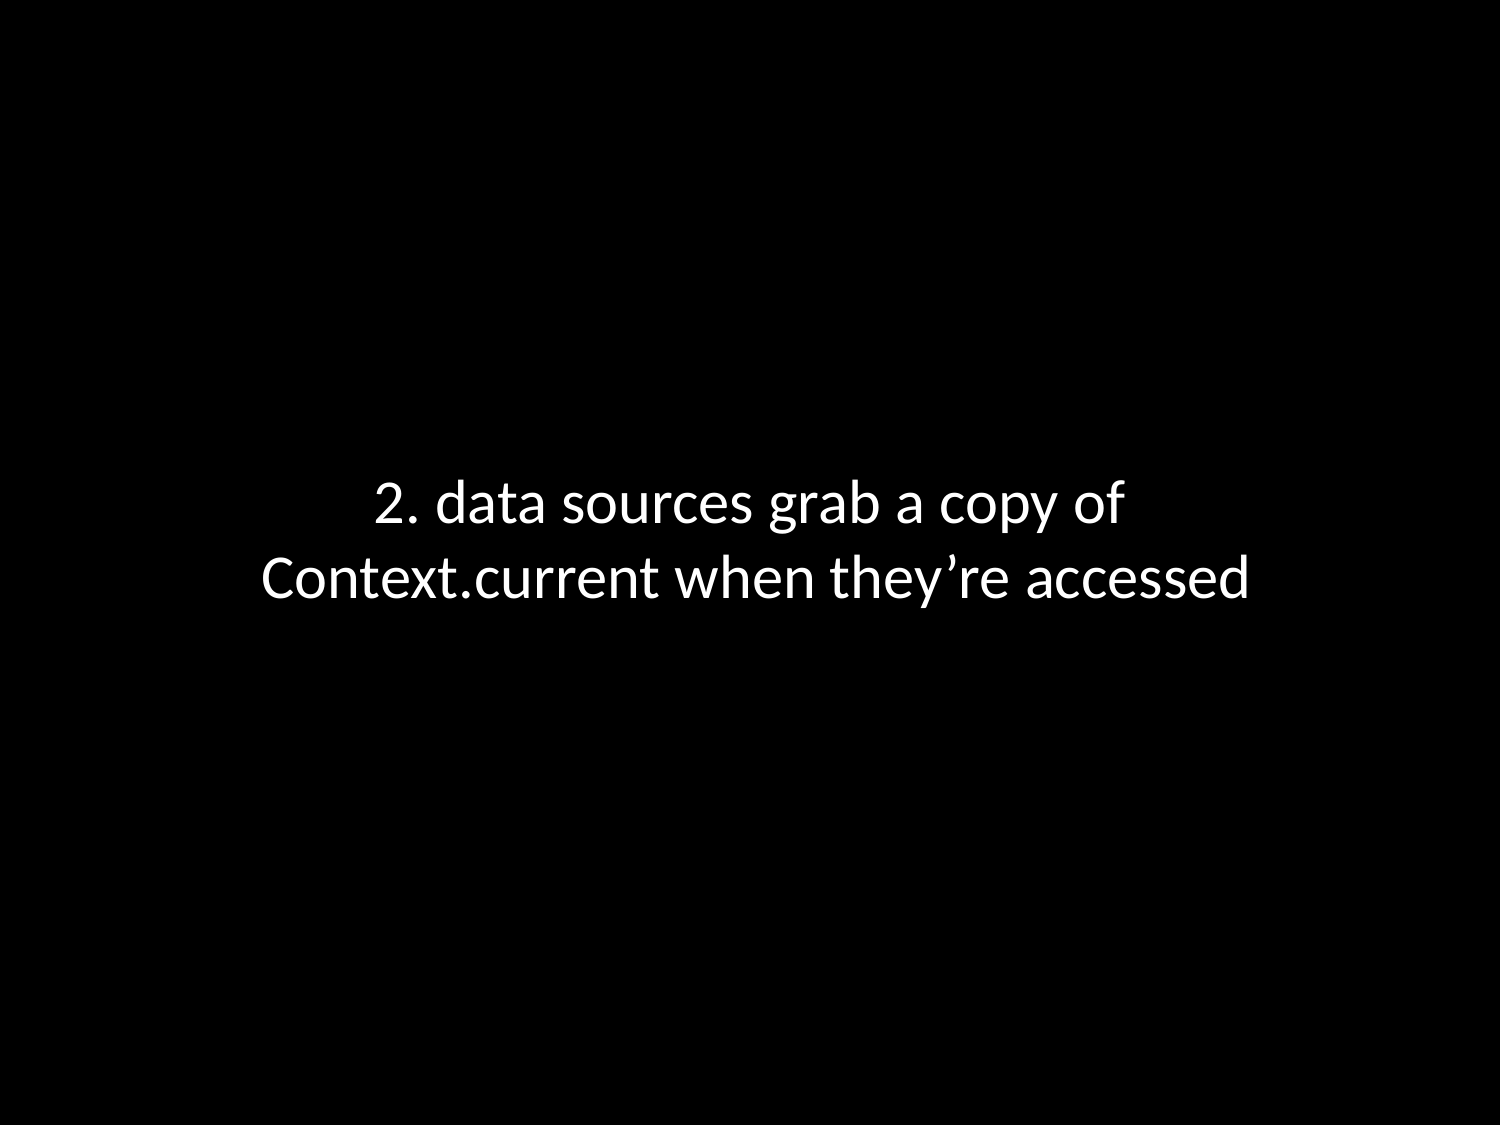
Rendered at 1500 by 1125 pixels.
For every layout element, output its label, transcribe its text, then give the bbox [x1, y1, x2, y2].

title 2. data sources grab a copy of Context.current when they’re accessed [75, 441, 1425, 630]
